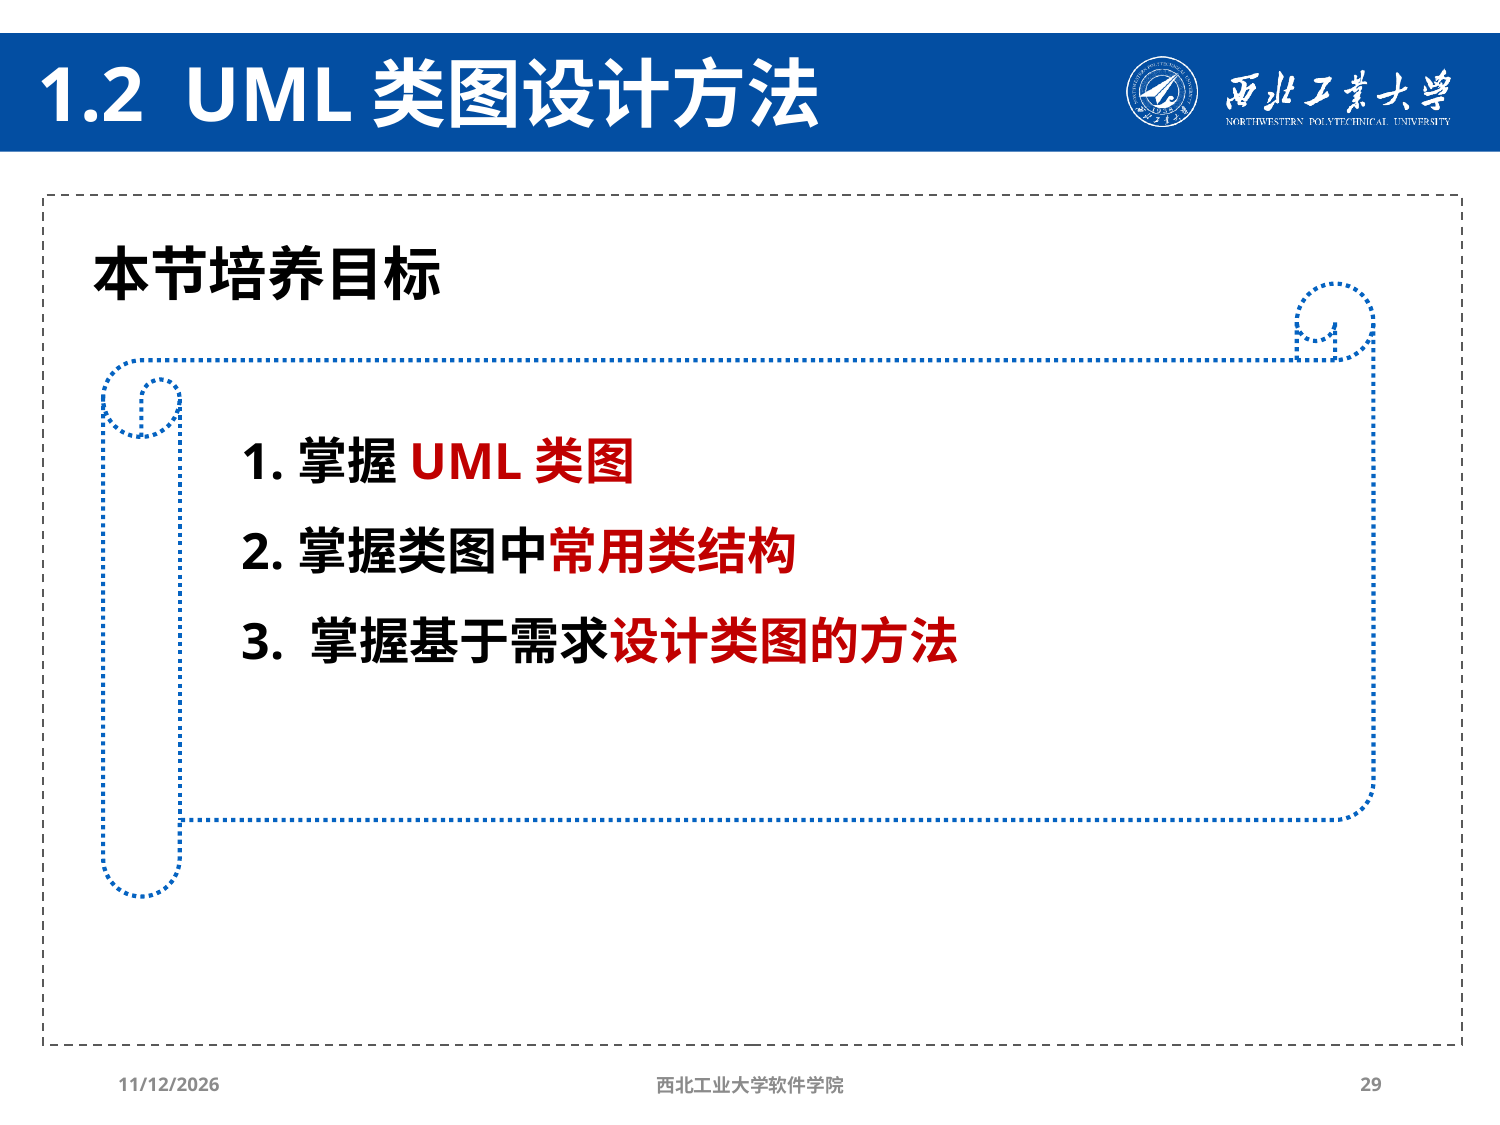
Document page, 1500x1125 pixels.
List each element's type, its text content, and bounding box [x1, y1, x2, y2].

footer 西北工业大学软件学院 [496, 1055, 1004, 1116]
picture [1126, 56, 1198, 128]
slide_number 29 [1059, 1055, 1397, 1116]
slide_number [103, 1055, 441, 1116]
picture [1226, 68, 1451, 125]
text_box [0, 32, 1500, 153]
text_box 掌握UML类图 掌握类图中常用类结构 3. 掌握基于需求设计类图的方法 [226, 392, 1279, 678]
text_box [42, 194, 1463, 1046]
title 1.2 UML类图设计方法 [22, 43, 1147, 152]
text_box [103, 321, 1374, 897]
